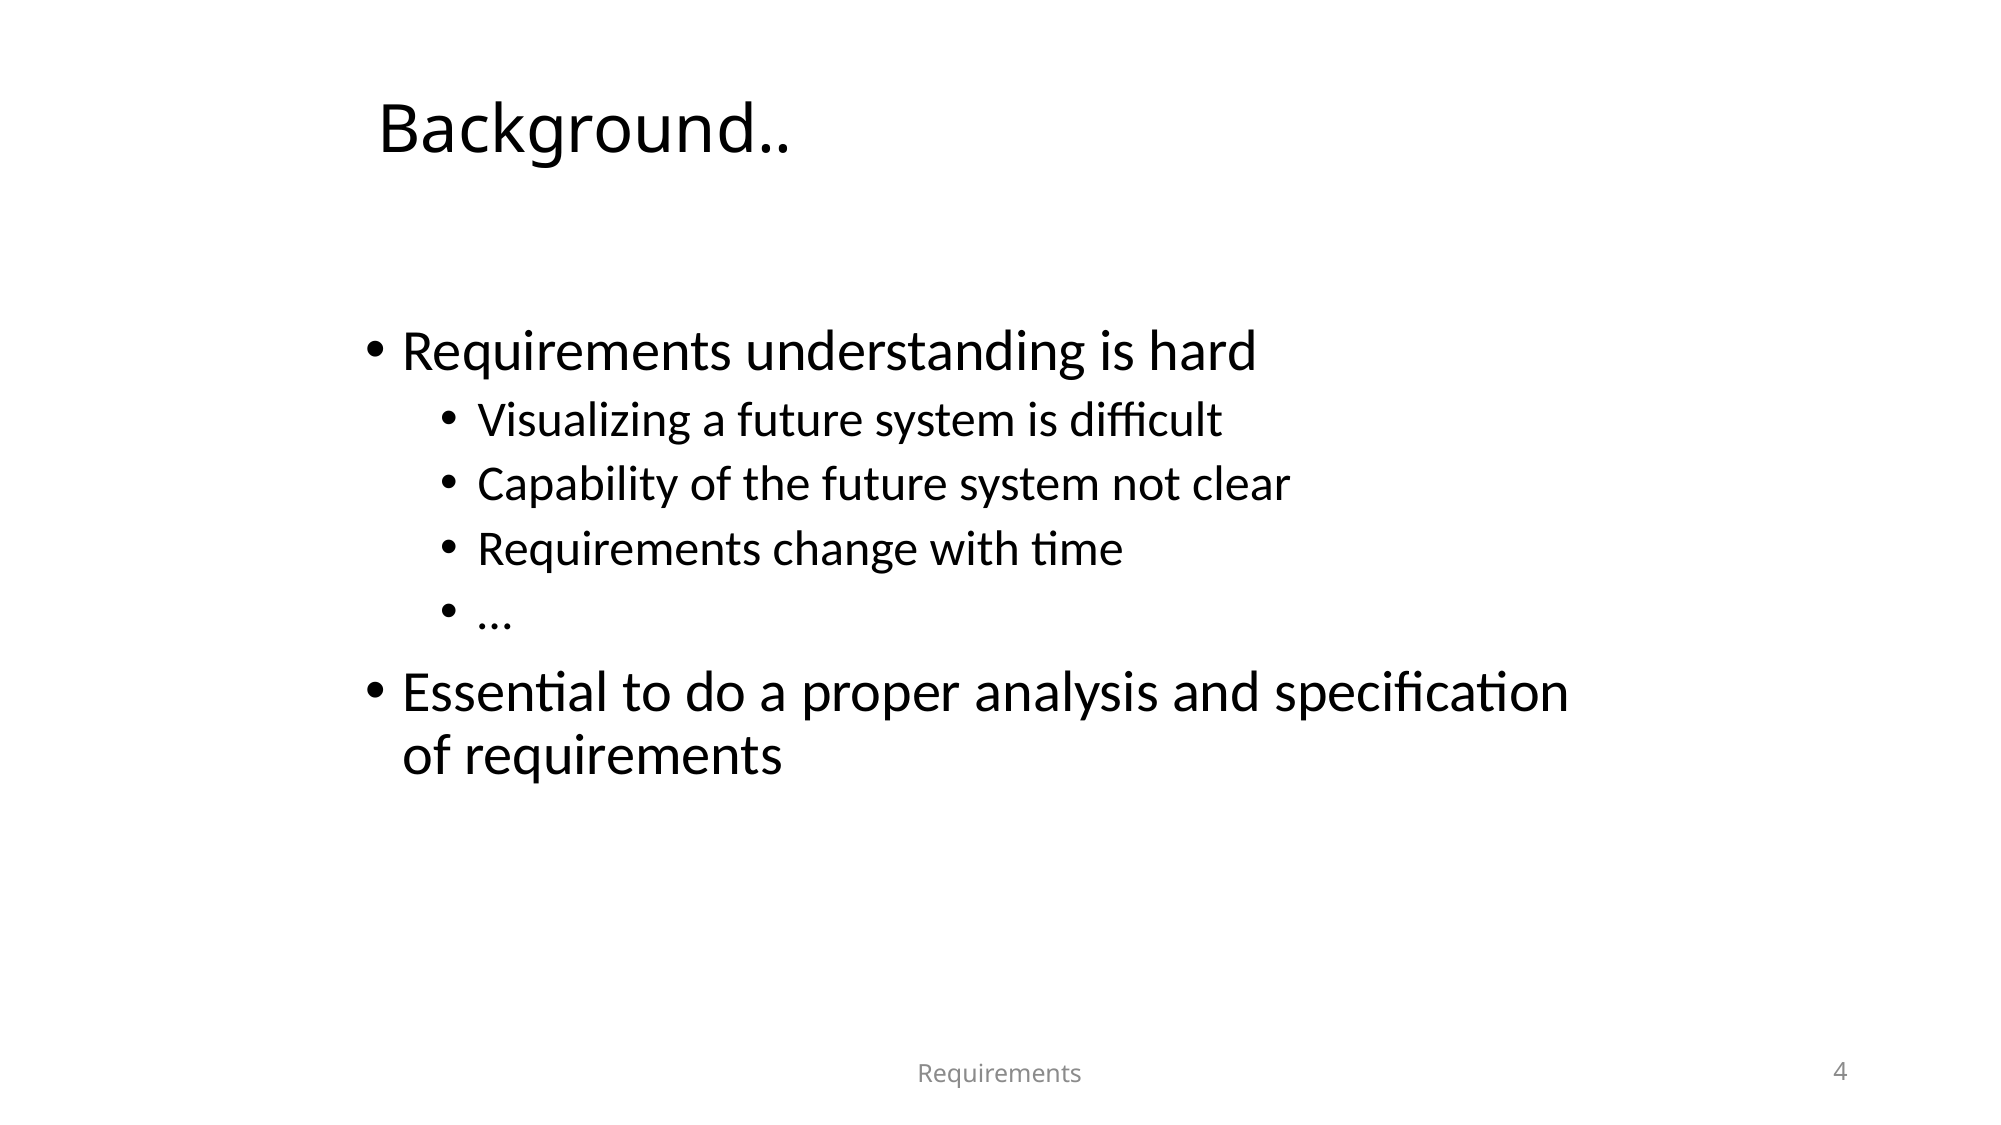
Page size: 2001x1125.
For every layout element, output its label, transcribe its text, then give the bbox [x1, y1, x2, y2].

footer Requirements [662, 1042, 1338, 1103]
slide_number 4 [1412, 1042, 1863, 1103]
title Background.. [362, 24, 1725, 238]
list Requirements understanding is hard Visualizing a future system is difficult Capability of the future system not clear Requirements change with time … Essential to do a proper analysis and specification of requirements [350, 312, 1625, 1025]
